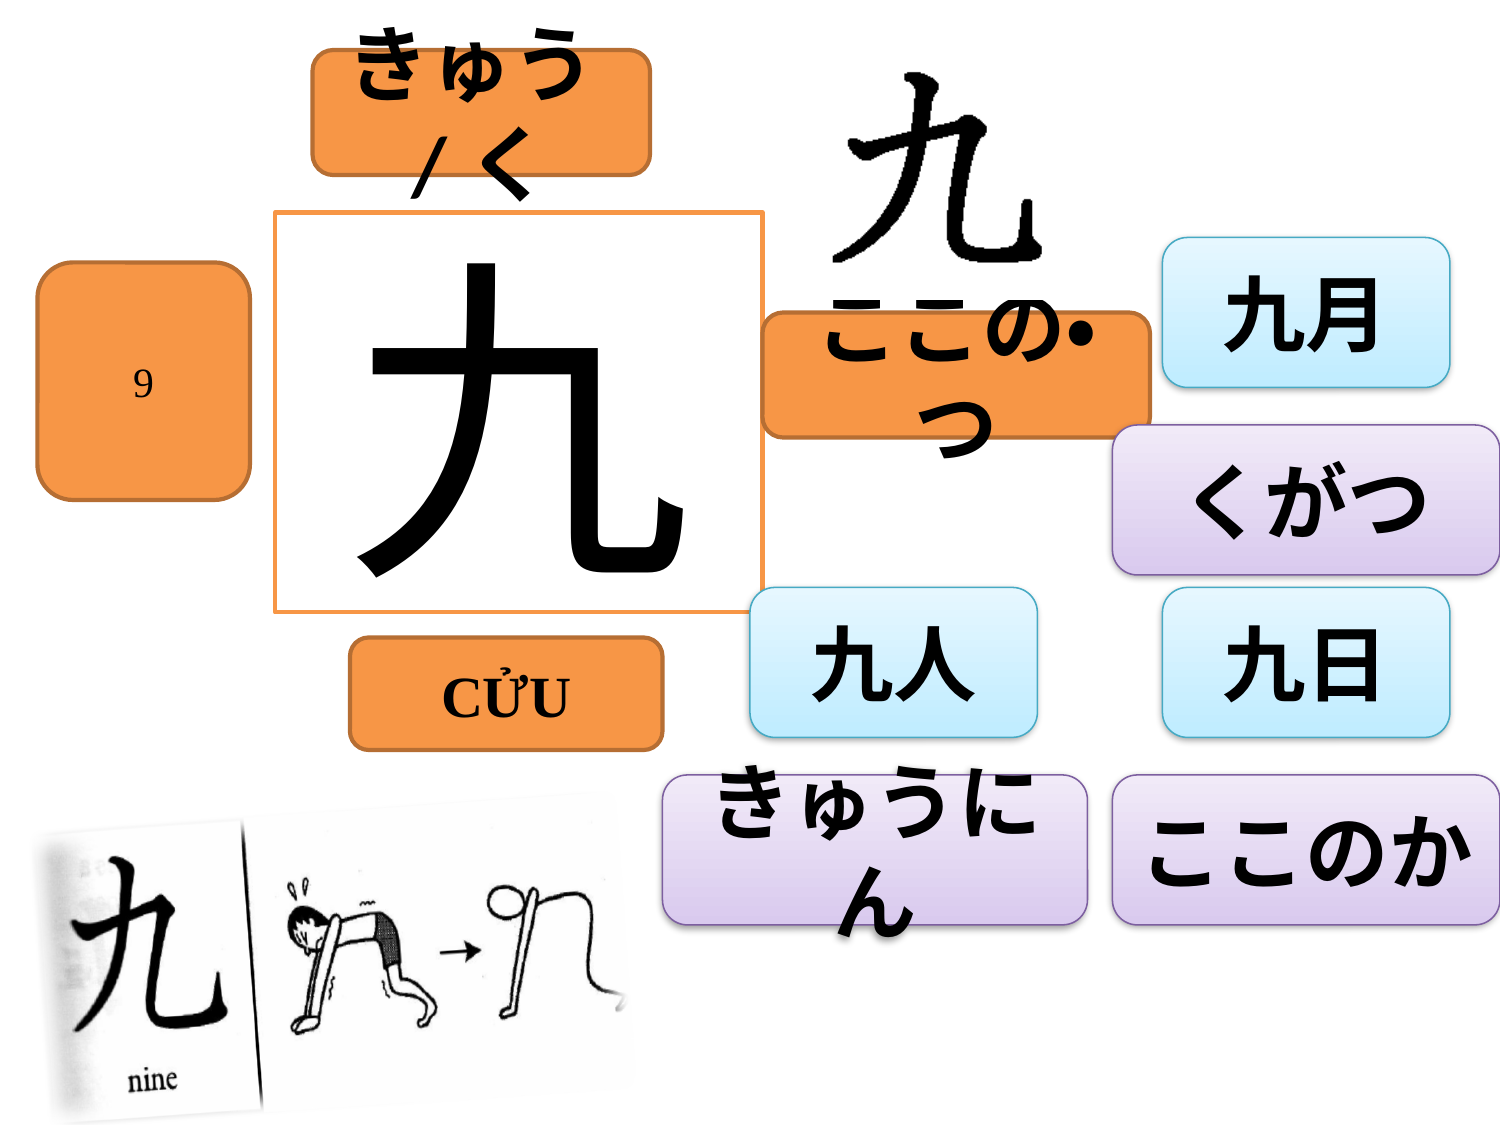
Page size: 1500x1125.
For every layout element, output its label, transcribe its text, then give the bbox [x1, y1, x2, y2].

text_box 九月 [1161, 236, 1451, 389]
text_box CỬU [347, 635, 665, 753]
text_box 九 [273, 210, 765, 614]
text_box 九日 [1161, 586, 1451, 739]
text_box きゅう/く [310, 47, 653, 178]
text_box 9 [35, 260, 253, 503]
text_box ここのか [1111, 774, 1500, 926]
picture [799, 24, 1076, 301]
text_box くがつ [1111, 424, 1500, 576]
text_box 九人 [749, 586, 1039, 739]
text_box ここの・つ [760, 310, 1153, 440]
text_box きゅうにん [661, 774, 1089, 926]
picture [35, 807, 628, 1112]
